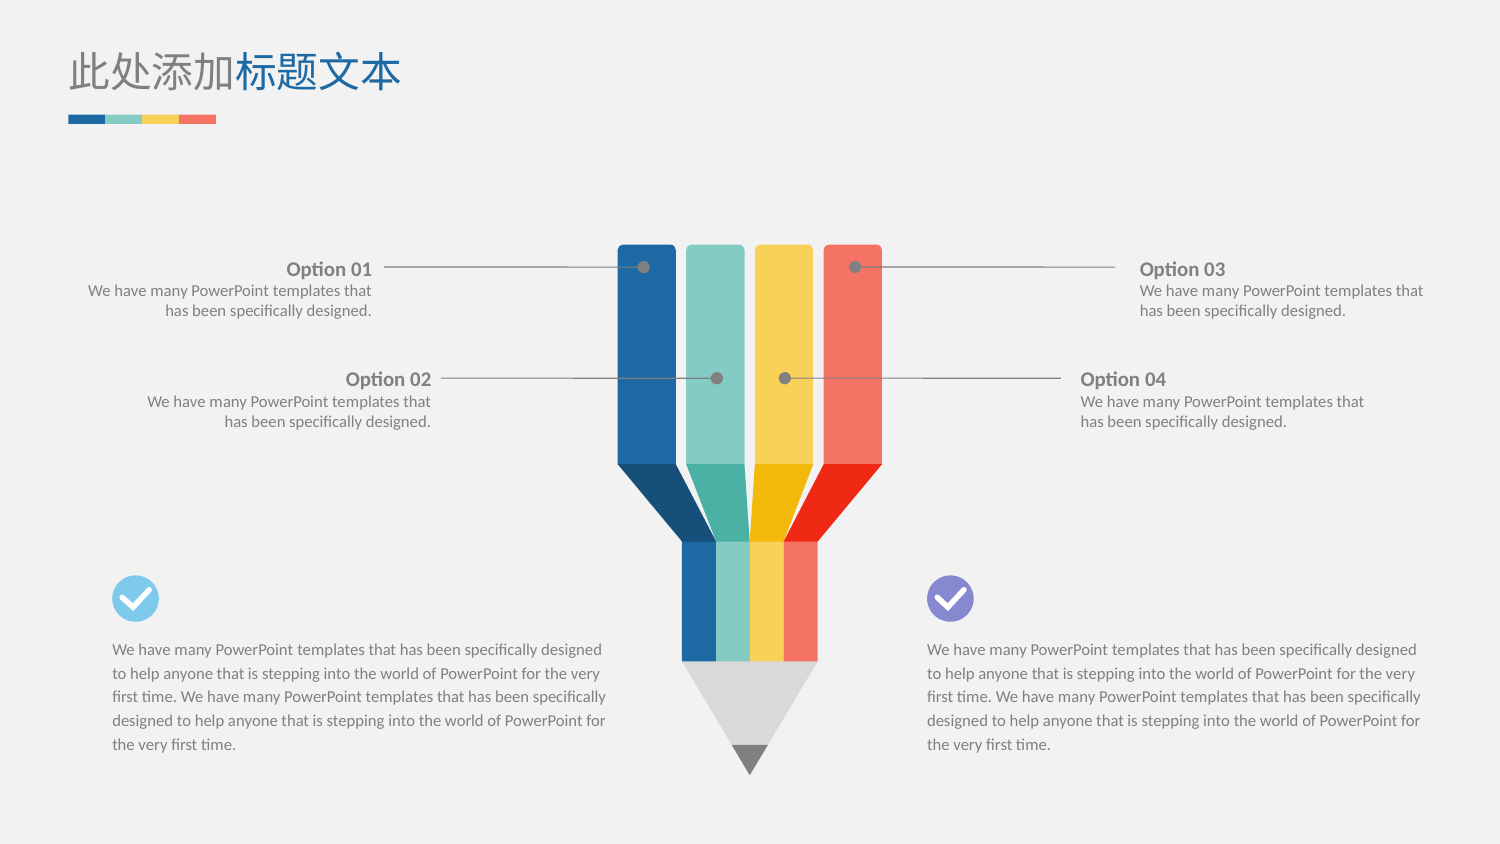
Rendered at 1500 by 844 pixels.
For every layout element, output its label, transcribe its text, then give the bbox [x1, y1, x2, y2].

text_box Option 04 We have many PowerPoint templates that has been specifically designed. [1080, 365, 1376, 431]
text_box Option 02 We have many PowerPoint templates that has been specifically designed. [135, 365, 432, 431]
text_box Option 03 We have many PowerPoint templates that has been specifically designed. [1139, 255, 1436, 321]
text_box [617, 244, 883, 776]
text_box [926, 575, 974, 622]
text_box Option 01 We have many PowerPoint templates that has been specifically designed. [76, 255, 373, 321]
text_box 此处添加标题文本 [68, 45, 524, 96]
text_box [111, 575, 160, 622]
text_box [68, 114, 217, 125]
text_box We have many PowerPoint templates that has been specifically designed to help anyone that is stepping into the world of PowerPoint for the very first time. We have many PowerPoint templates that has been specifically designed to help anyone that is stepping into the world of PowerPoint for the very first time. [927, 634, 1435, 755]
text_box We have many PowerPoint templates that has been specifically designed to help anyone that is stepping into the world of PowerPoint for the very first time. We have many PowerPoint templates that has been specifically designed to help anyone that is stepping into the world of PowerPoint for the very first time. [112, 634, 612, 755]
